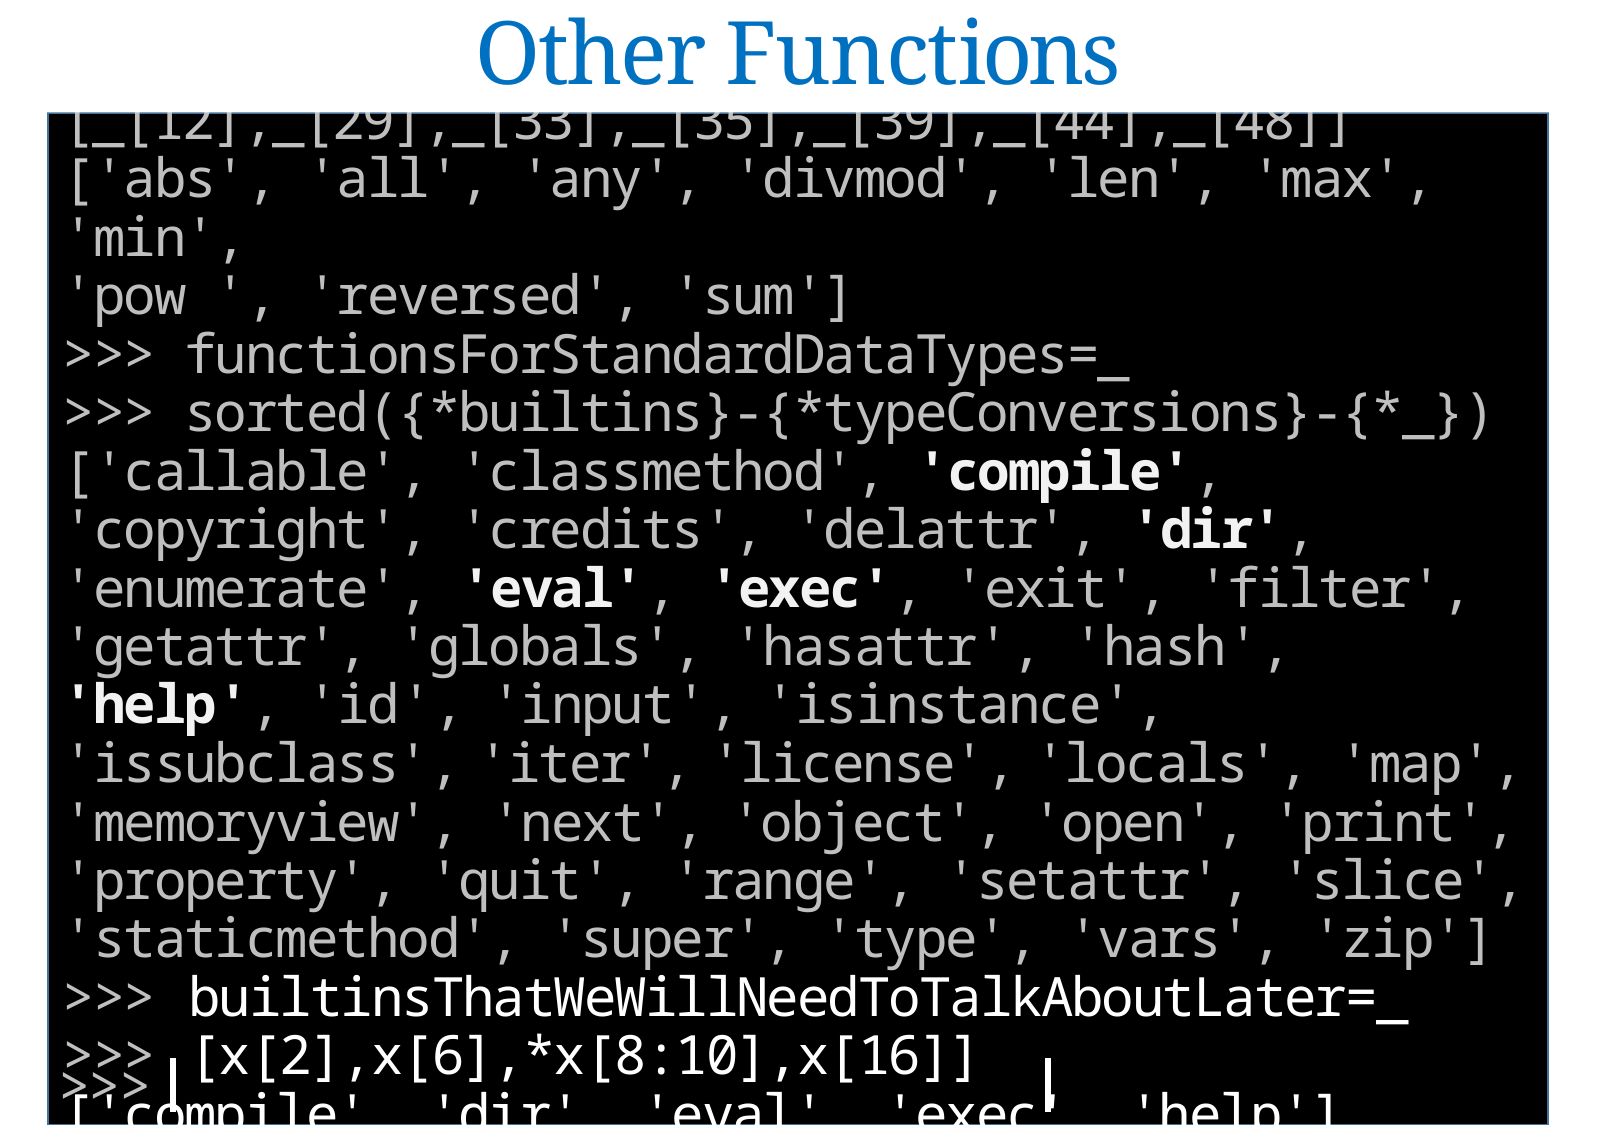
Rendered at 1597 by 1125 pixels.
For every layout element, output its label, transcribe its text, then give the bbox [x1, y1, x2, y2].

text_box >>> _[0:3]+[_[12],_[29],_[33],_[35],_[39],_[44],_[48]] ['abs', 'all', 'any', 'divmod', 'len', 'max', 'min', 'pow ', 'reversed', 'sum'] >>> functionsForStandardDataTypes=_ >>> sorted({*builtins}-{*typeConversions}-{*_}) ['callable', 'classmethod', 'compile', 'copyright', 'credits', 'delattr', 'dir', 'enumerate', 'eval', 'exec', 'exit', 'filter', 'getattr', 'globals', 'hasattr', 'hash', 'help', 'id', 'input', 'isinstance', 'issubclass', 'iter', 'license', 'locals', 'map', 'memoryview', 'next', 'object', 'open', 'print', 'property', 'quit', 'range', 'setattr', 'slice', 'staticmethod', 'super', 'type', 'vars', 'zip'] >>> builtinsThatWeWillNeedToTalkAboutLater=_ >>> [x[2],x[6],*x[8:10],x[16]] ['compile', 'dir', 'eval', 'exec', 'help'] >>> commandsWeDiscussedInLecture5=_ [47, 113, 1549, 1125]
text_box >>> [43, 1044, 167, 1125]
text_box Other Functions [0, 0, 1597, 113]
